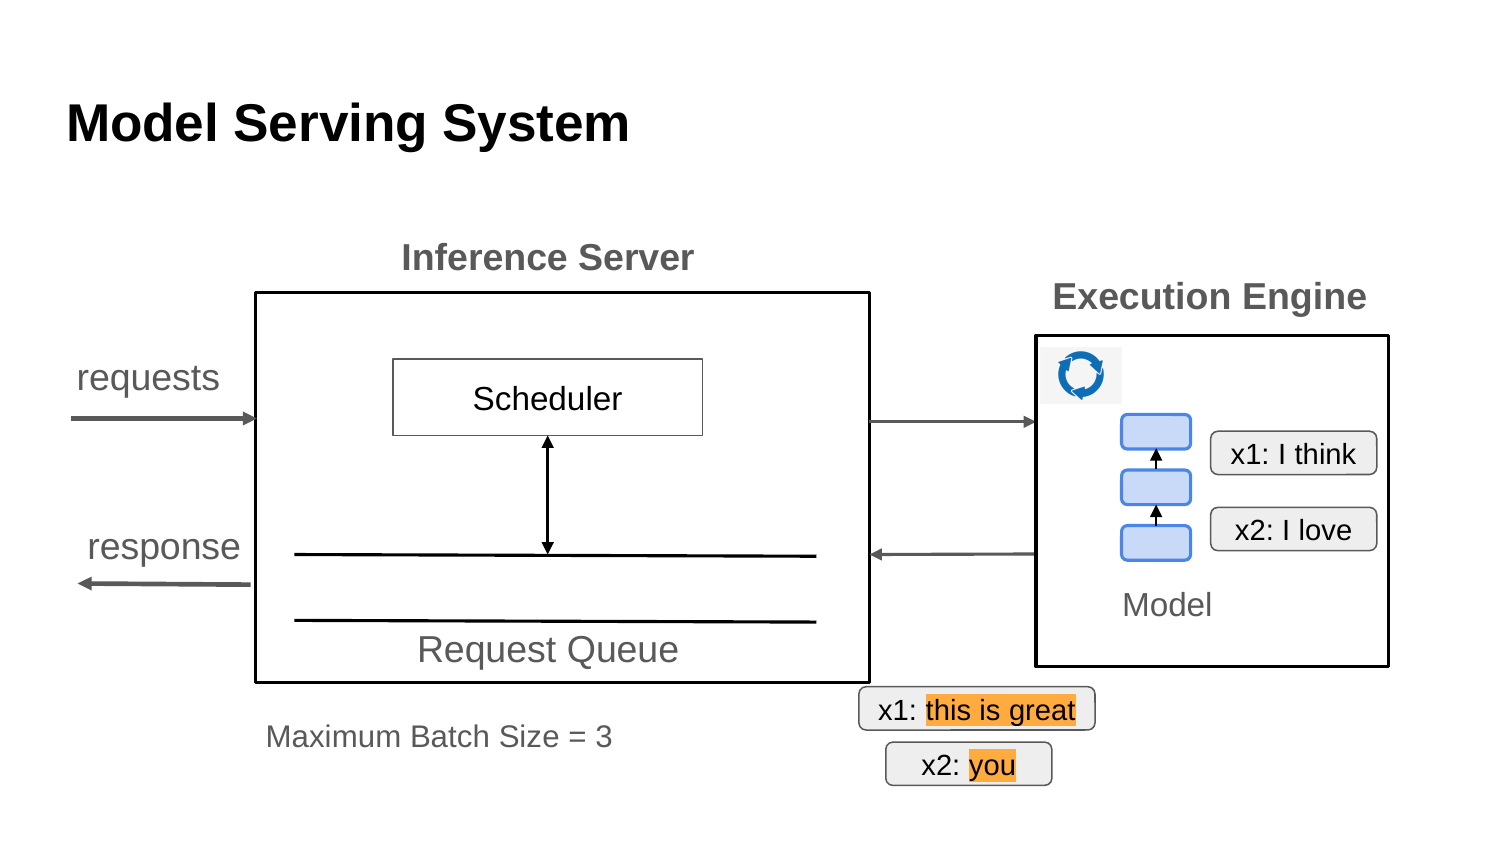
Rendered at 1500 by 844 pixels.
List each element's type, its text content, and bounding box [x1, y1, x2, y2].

picture [1039, 346, 1122, 404]
text_box Request Queue [362, 632, 734, 667]
text_box Inference Server [346, 227, 750, 284]
text_box x1: I think [1210, 431, 1377, 475]
text_box Execution Engine [1008, 266, 1412, 323]
text_box [255, 292, 870, 683]
text_box x1: this is great [858, 686, 1096, 731]
text_box Model [1095, 583, 1240, 623]
text_box W1 [734, 624, 817, 630]
text_box Maximum Batch Size = 3 [250, 706, 655, 763]
text_box requests [51, 347, 246, 404]
text_box response [66, 516, 262, 573]
text_box Scheduler [392, 358, 703, 436]
text_box W1 [293, 557, 817, 564]
text_box x2: I love [1210, 507, 1377, 551]
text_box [1121, 414, 1191, 561]
text_box x2: you [885, 742, 1052, 786]
text_box [1035, 335, 1389, 667]
text_box W1 [293, 623, 362, 630]
title Model Serving System [51, 72, 1449, 167]
